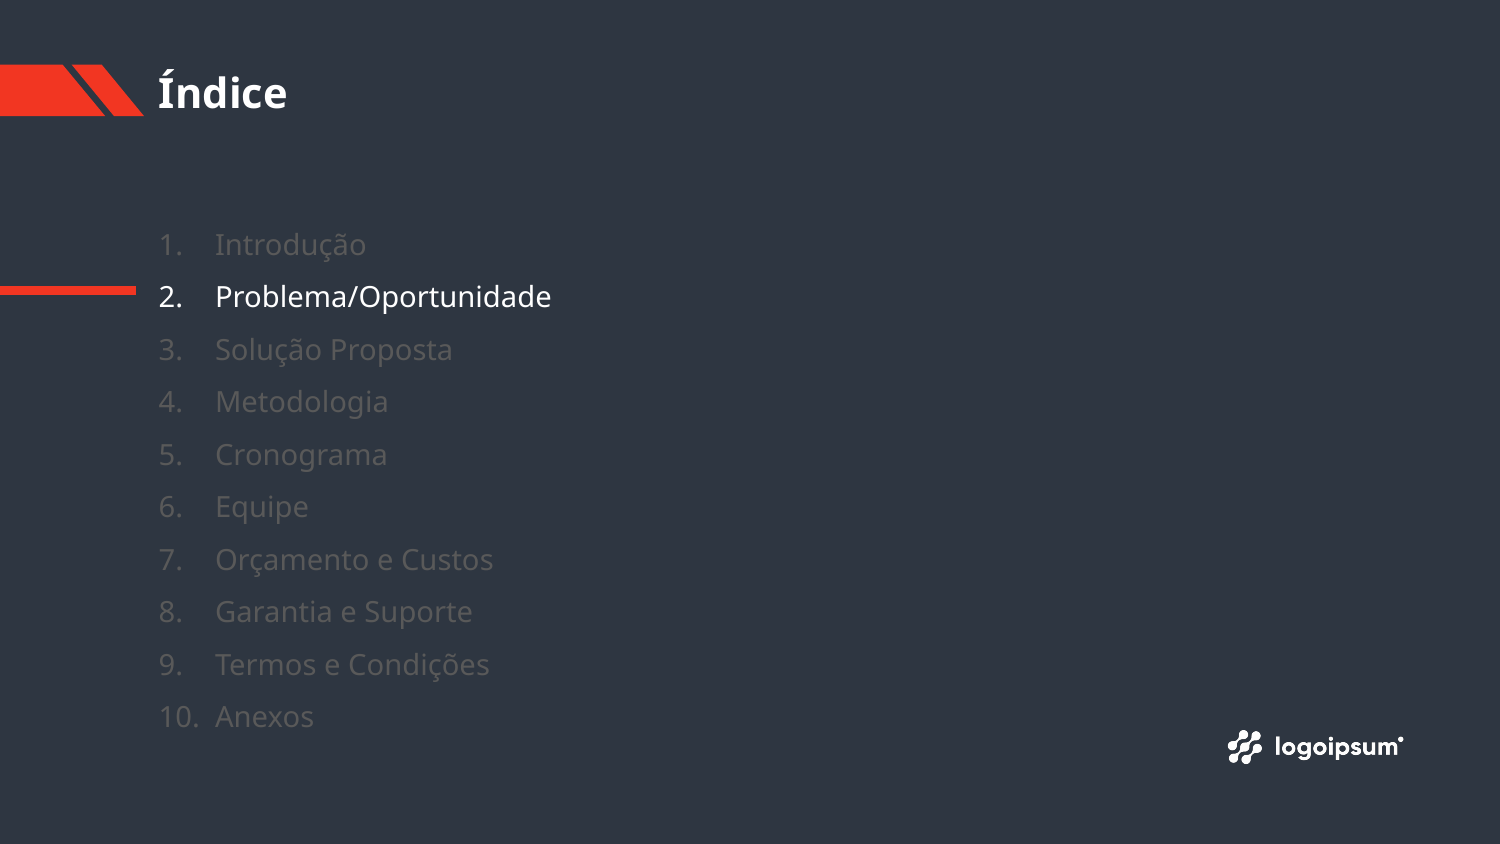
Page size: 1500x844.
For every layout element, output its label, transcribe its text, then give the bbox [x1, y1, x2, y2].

title Índice [144, 64, 1457, 127]
picture [1222, 723, 1409, 771]
text_box Introdução Problema/Oportunidade Solução Proposta Metodologia Cronograma Equipe Orçamento e Custos Garantia e Suporte Termos e Condições Anexos [144, 201, 894, 741]
